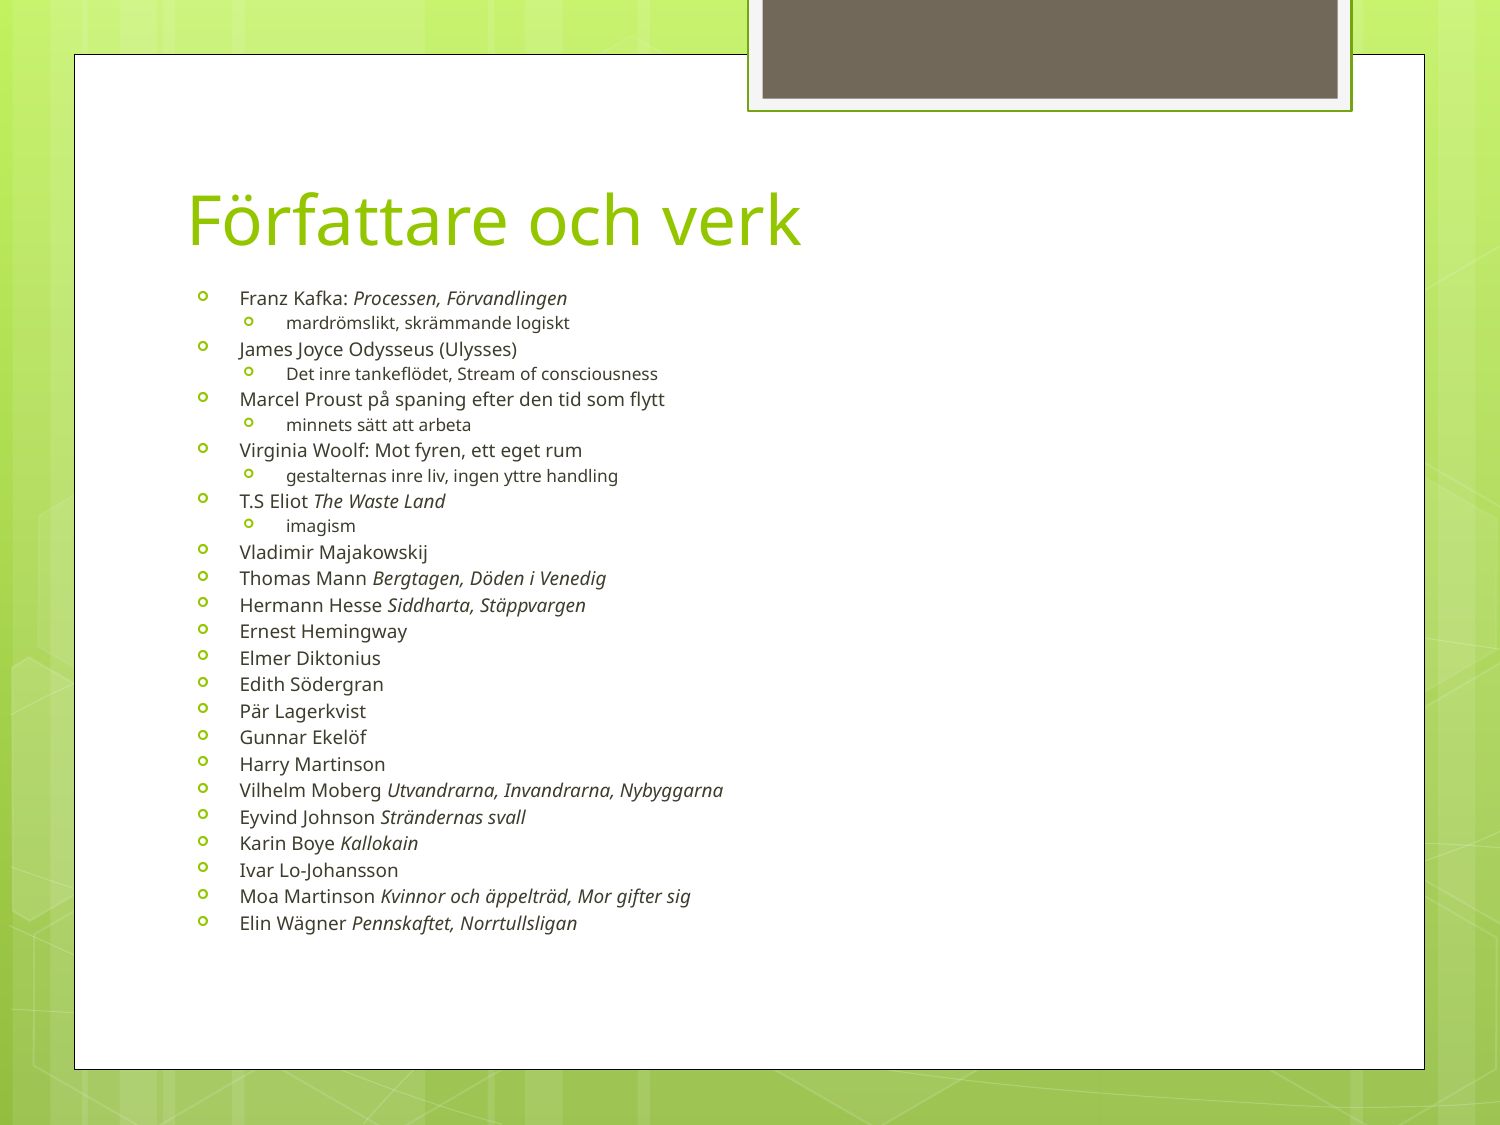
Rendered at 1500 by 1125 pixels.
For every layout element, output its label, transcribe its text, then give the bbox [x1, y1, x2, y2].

list Franz Kafka: Processen, Förvandlingen mardrömslikt, skrämmande logiskt James Joyce Odysseus (Ulysses) Det inre tankeflödet, Stream of consciousness Marcel Proust på spaning efter den tid som flytt minnets sätt att arbeta Virginia Woolf: Mot fyren, ett eget rum gestalternas inre liv, ingen yttre handling T.S Eliot The Waste Land imagism Vladimir Majakowskij Thomas Mann Bergtagen, Döden i Venedig Hermann Hesse Siddharta, Stäppvargen Ernest Hemingway Elmer Diktonius Edith Södergran Pär Lagerkvist Gunnar Ekelöf Harry Martinson Vilhelm Moberg Utvandrarna, Invandrarna, Nybyggarna Eyvind Johnson Strändernas svall Karin Boye Kallokain Ivar Lo-Johansson Moa Martinson Kvinnor och äppelträd, Mor gifter sig Elin Wägner Pennskaftet, Norrtullsligan [171, 278, 1283, 957]
title Författare och verk [171, 168, 1324, 268]
